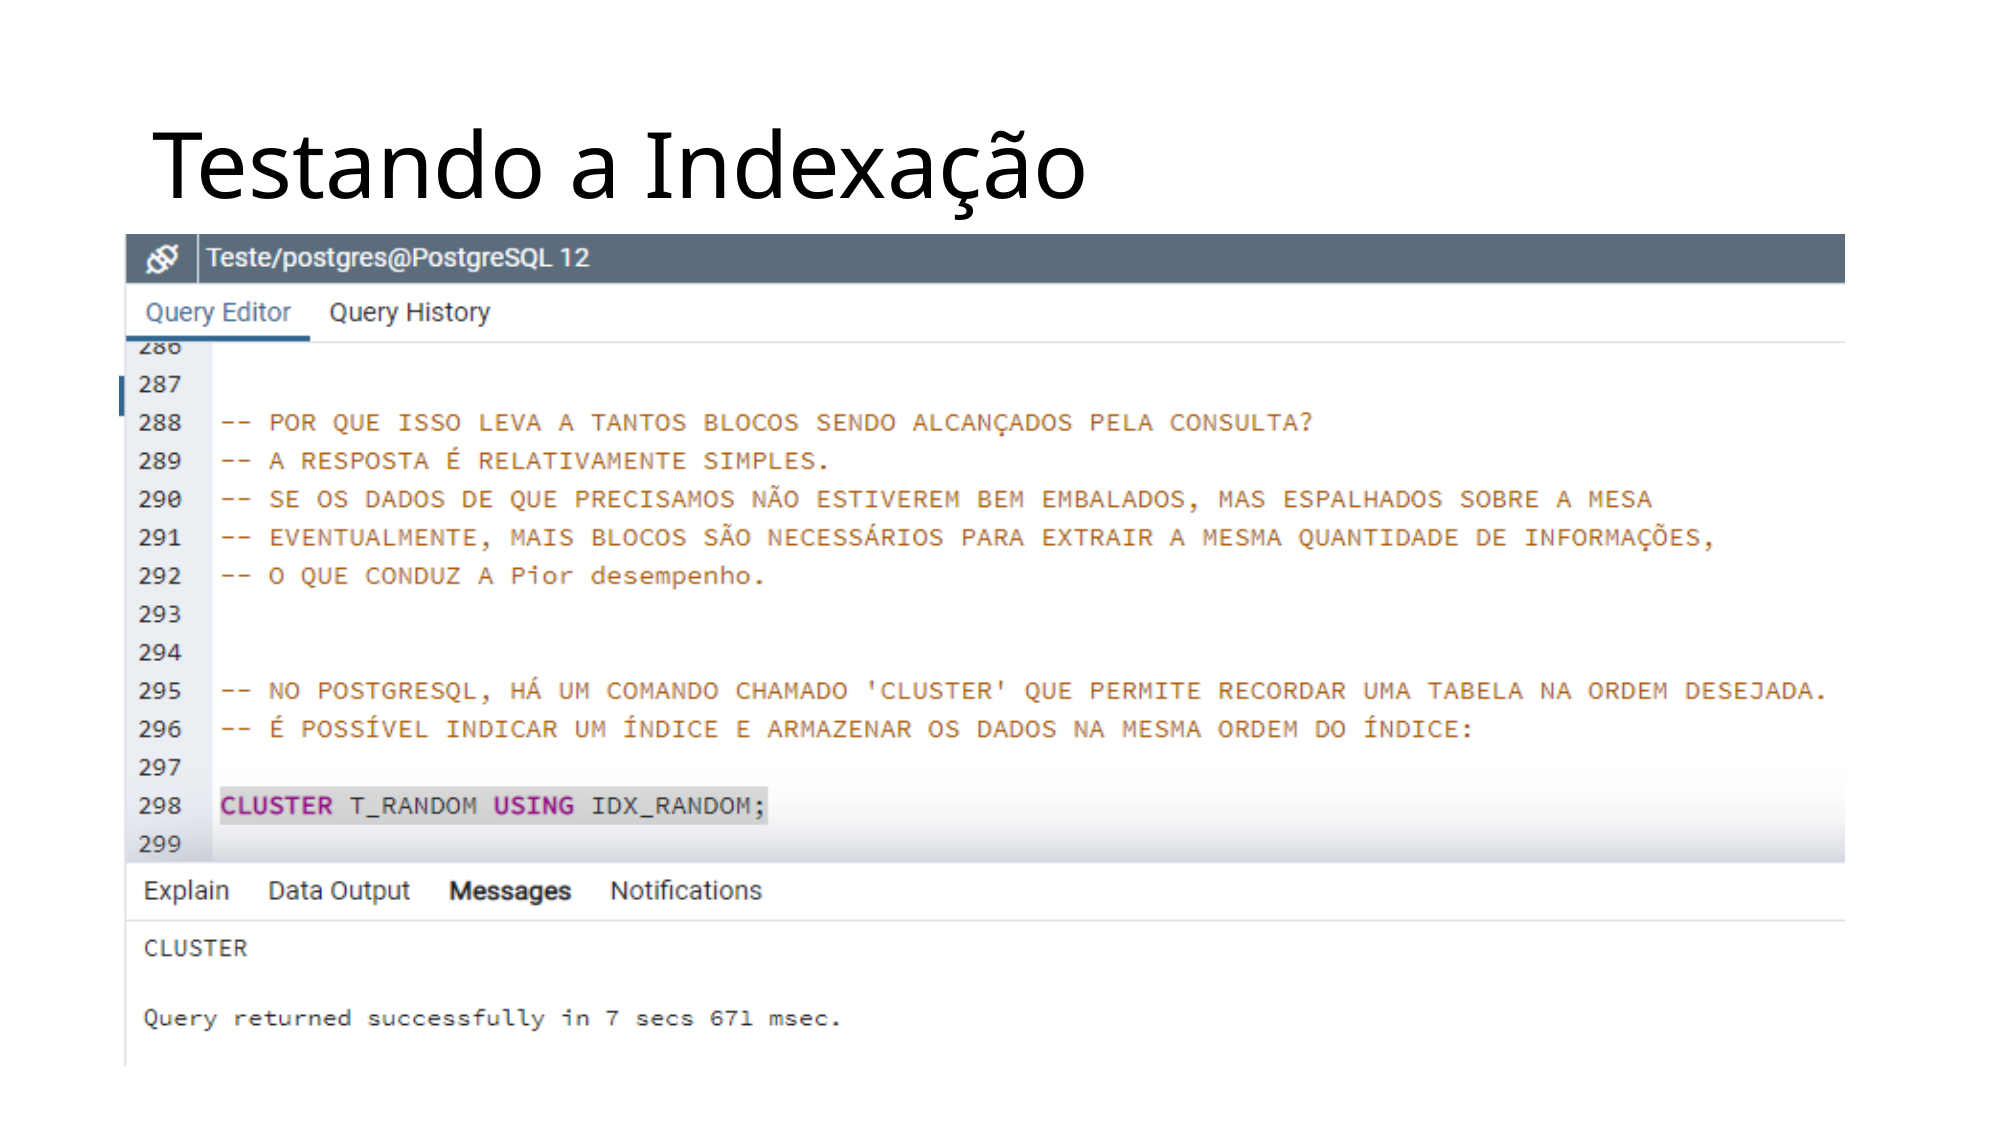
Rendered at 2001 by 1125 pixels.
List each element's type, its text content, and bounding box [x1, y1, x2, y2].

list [119, 234, 1845, 1066]
title Testando a Indexação [137, 59, 1863, 278]
